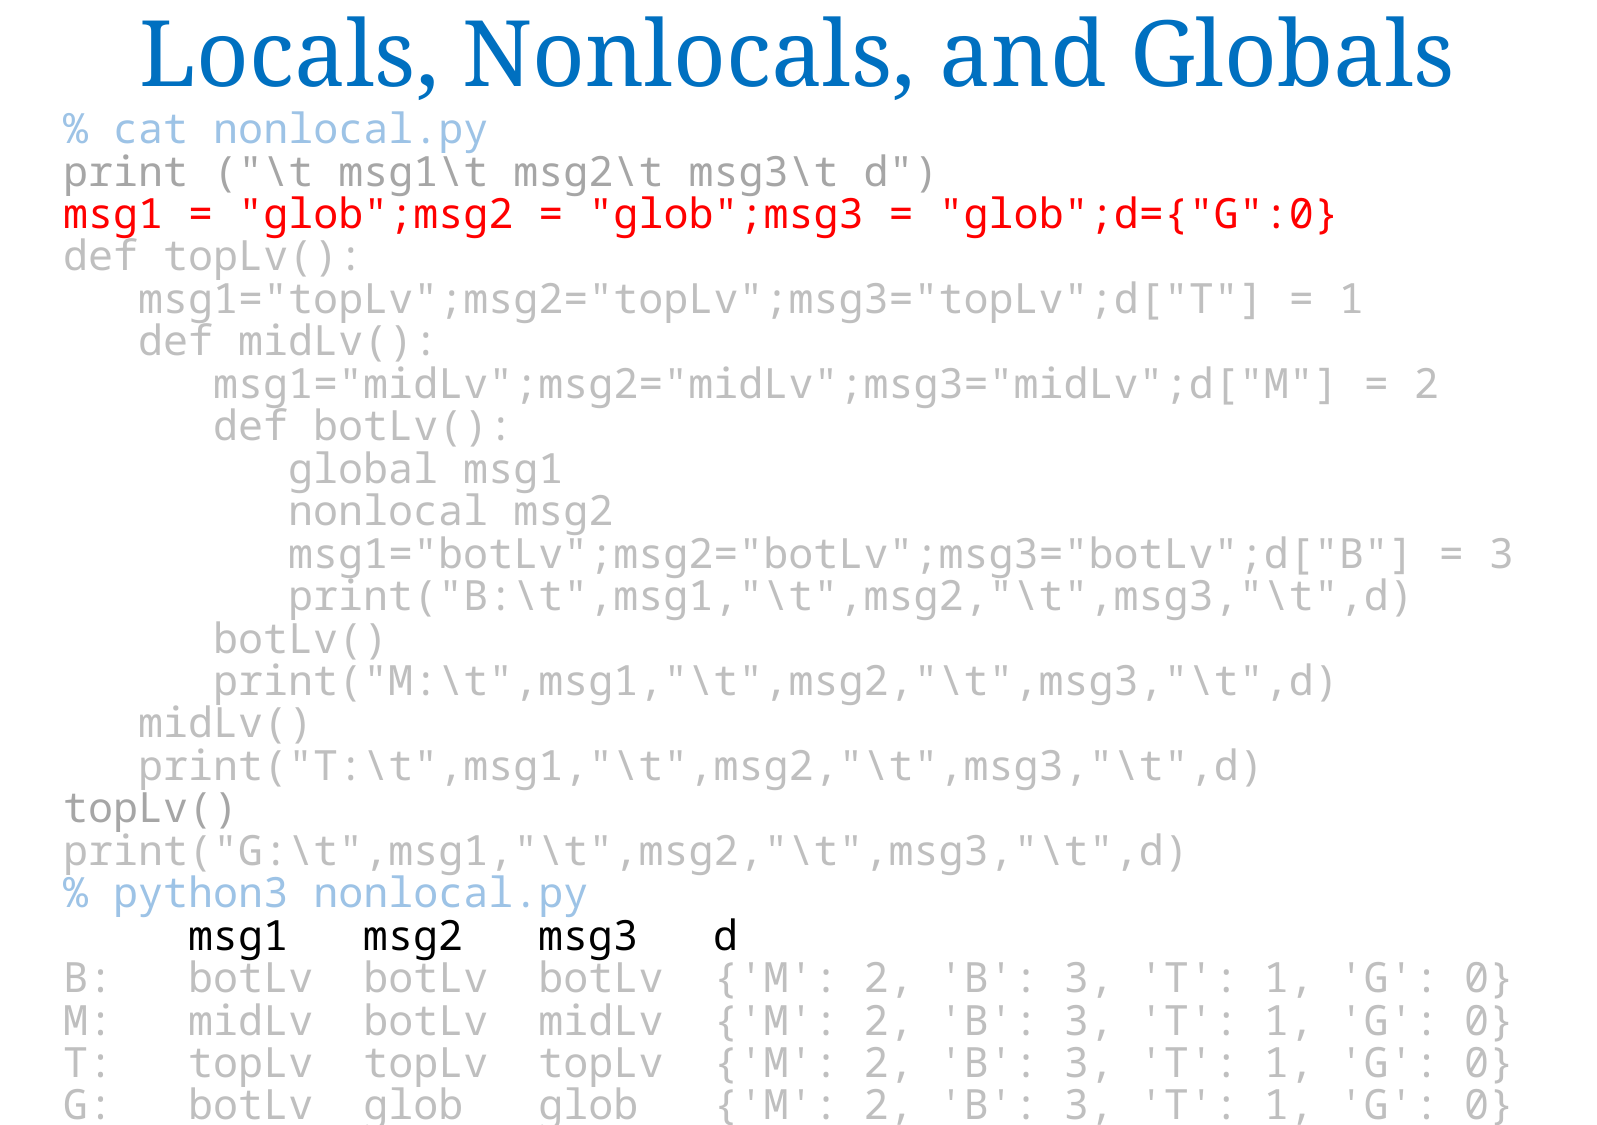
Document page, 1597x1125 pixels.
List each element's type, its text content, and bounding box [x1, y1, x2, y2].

text_box Locals, Nonlocals, and Globals [0, 0, 1597, 100]
list % cat nonlocal.py print ("\t msg1\t msg2\t msg3\t d") msg1 = "glob";msg2 = "glob";msg3 = "glob";d={"G":0} def topLv(): msg1="topLv";msg2="topLv";msg3="topLv";d["T"] = 1 def midLv(): msg1="midLv";msg2="midLv";msg3="midLv";d["M"] = 2 def botLv(): global msg1 nonlocal msg2 msg1="botLv";msg2="botLv";msg3="botLv";d["B"] = 3 print("B:\t",msg1,"\t",msg2,"\t",msg3,"\t",d) botLv() print("M:\t",msg1,"\t",msg2,"\t",msg3,"\t",d) midLv() print("T:\t",msg1,"\t",msg2,"\t",msg3,"\t",d) topLv() print("G:\t",msg1,"\t",msg2,"\t",msg3,"\t",d) % python3 nonlocal.py msg1 msg2 msg3 d B: botLv botLv botLv {'M': 2, 'B': 3, 'T': 1, 'G': 0} M: midLv botLv midLv {'M': 2, 'B': 3, 'T': 1, 'G': 0} T: topLv topLv topLv {'M': 2, 'B': 3, 'T': 1, 'G': 0} G: botLv glob glob {'M': 2, 'B': 3, 'T': 1, 'G': 0} [48, 102, 1549, 1125]
